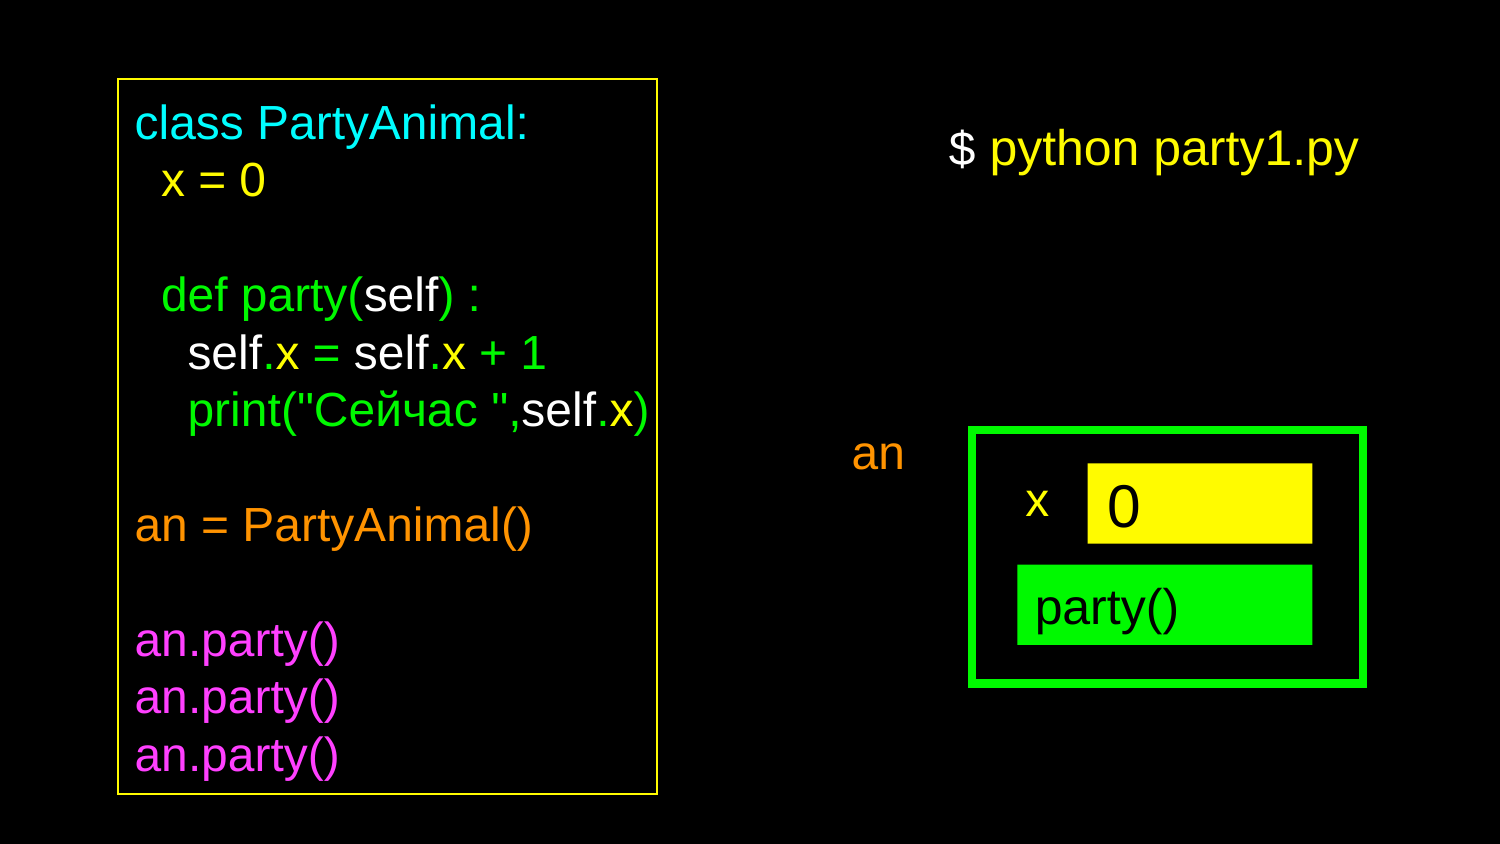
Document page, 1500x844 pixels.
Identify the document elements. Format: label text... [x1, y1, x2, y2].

text_box $ python party1.py [945, 98, 1453, 311]
text_box class PartyAnimal: x = 0 def party(self) : self.x = self.x + 1 print("Сейчас ",self.x) an = PartyAnimal() an.party() an.party() an.party() [117, 78, 657, 794]
text_box 0 [1087, 463, 1313, 544]
text_box x [1005, 468, 1069, 526]
text_box an [848, 410, 938, 547]
text_box [971, 430, 1363, 684]
text_box party() [1017, 564, 1313, 645]
